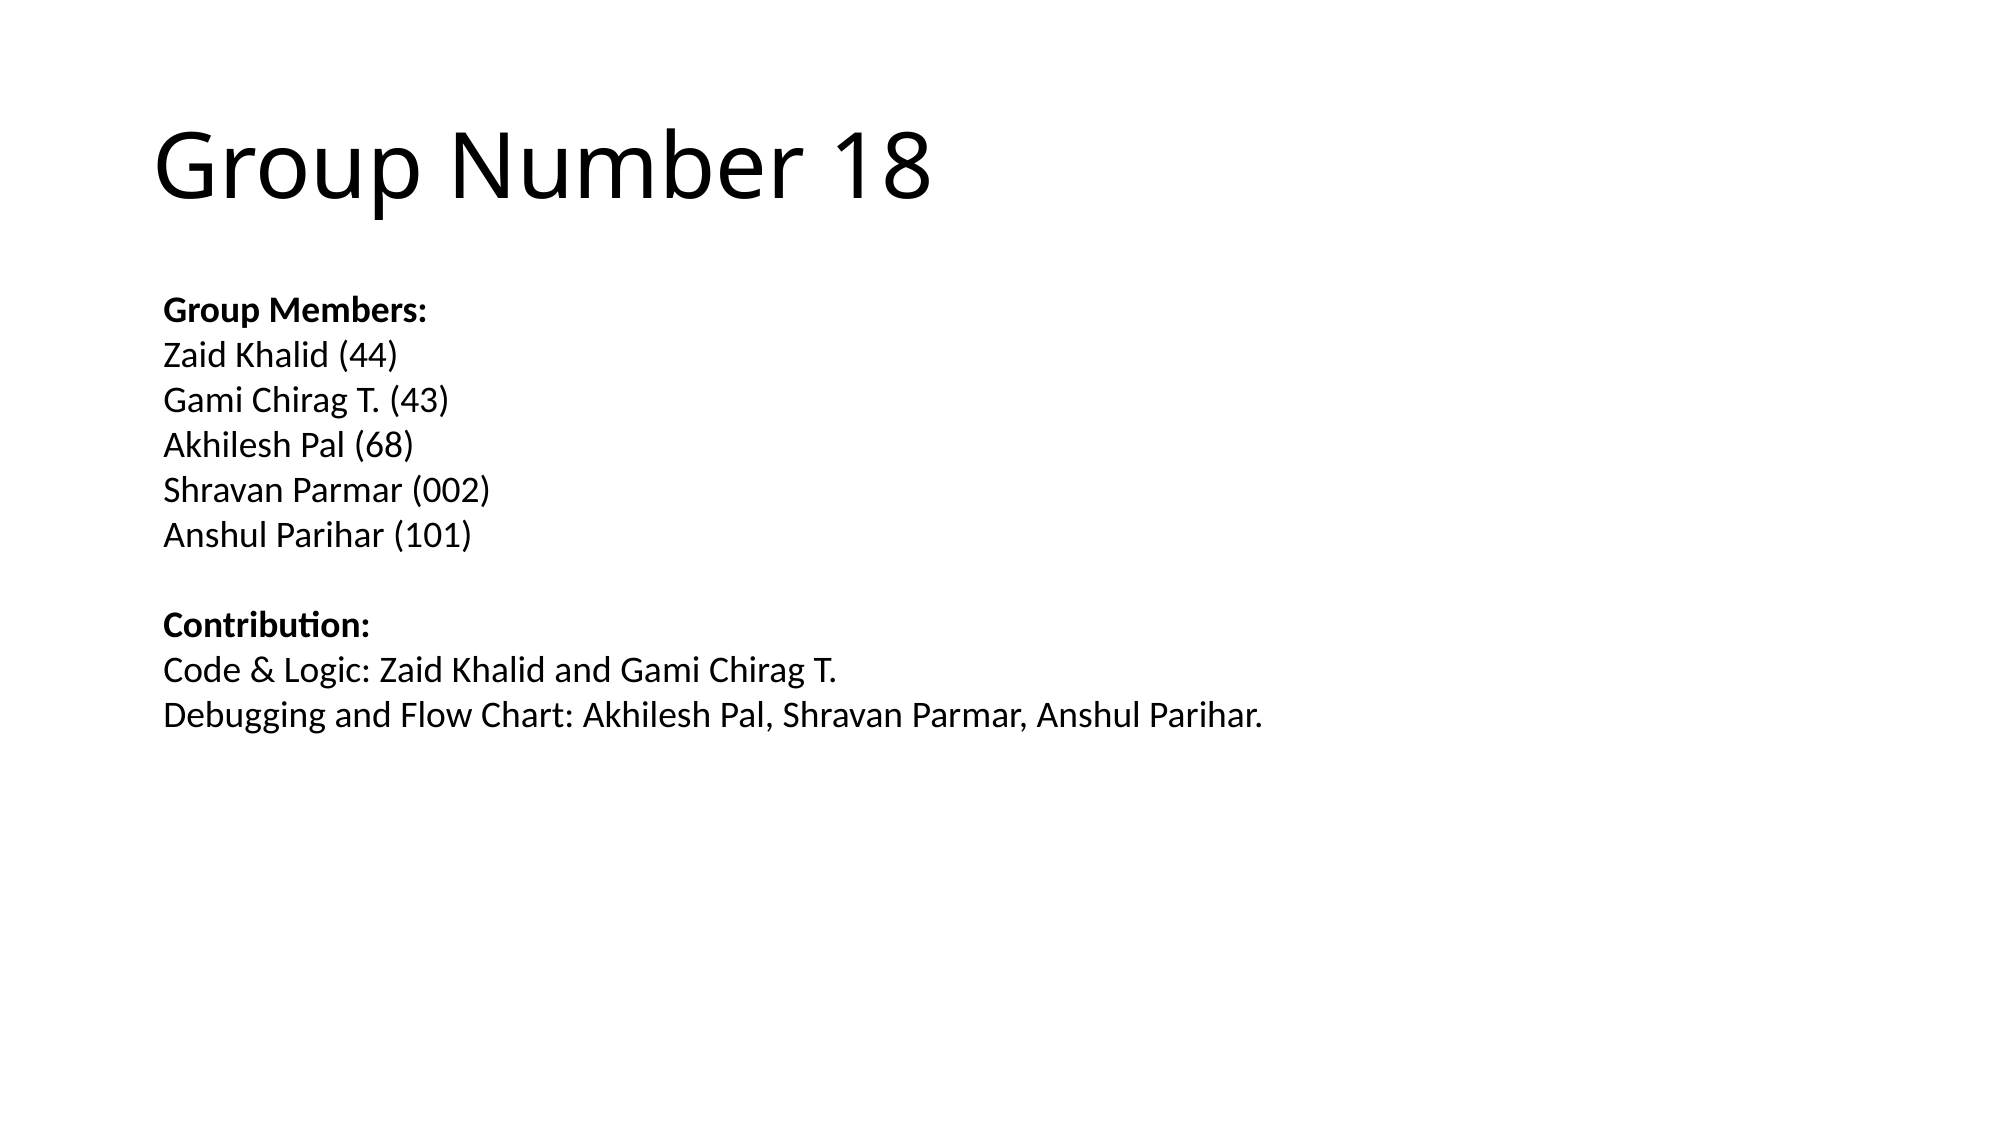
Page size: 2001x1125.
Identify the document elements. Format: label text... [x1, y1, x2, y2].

title Group Number 18 [137, 59, 1863, 278]
text_box Group Members: Zaid Khalid (44) Gami Chirag T. (43) Akhilesh Pal (68) Shravan Parmar (002) Anshul Parihar (101) Contribution: Code & Logic: Zaid Khalid and Gami Chirag T. Debugging and Flow Chart: Akhilesh Pal, Shravan Parmar, Anshul Parihar. [148, 277, 1343, 743]
